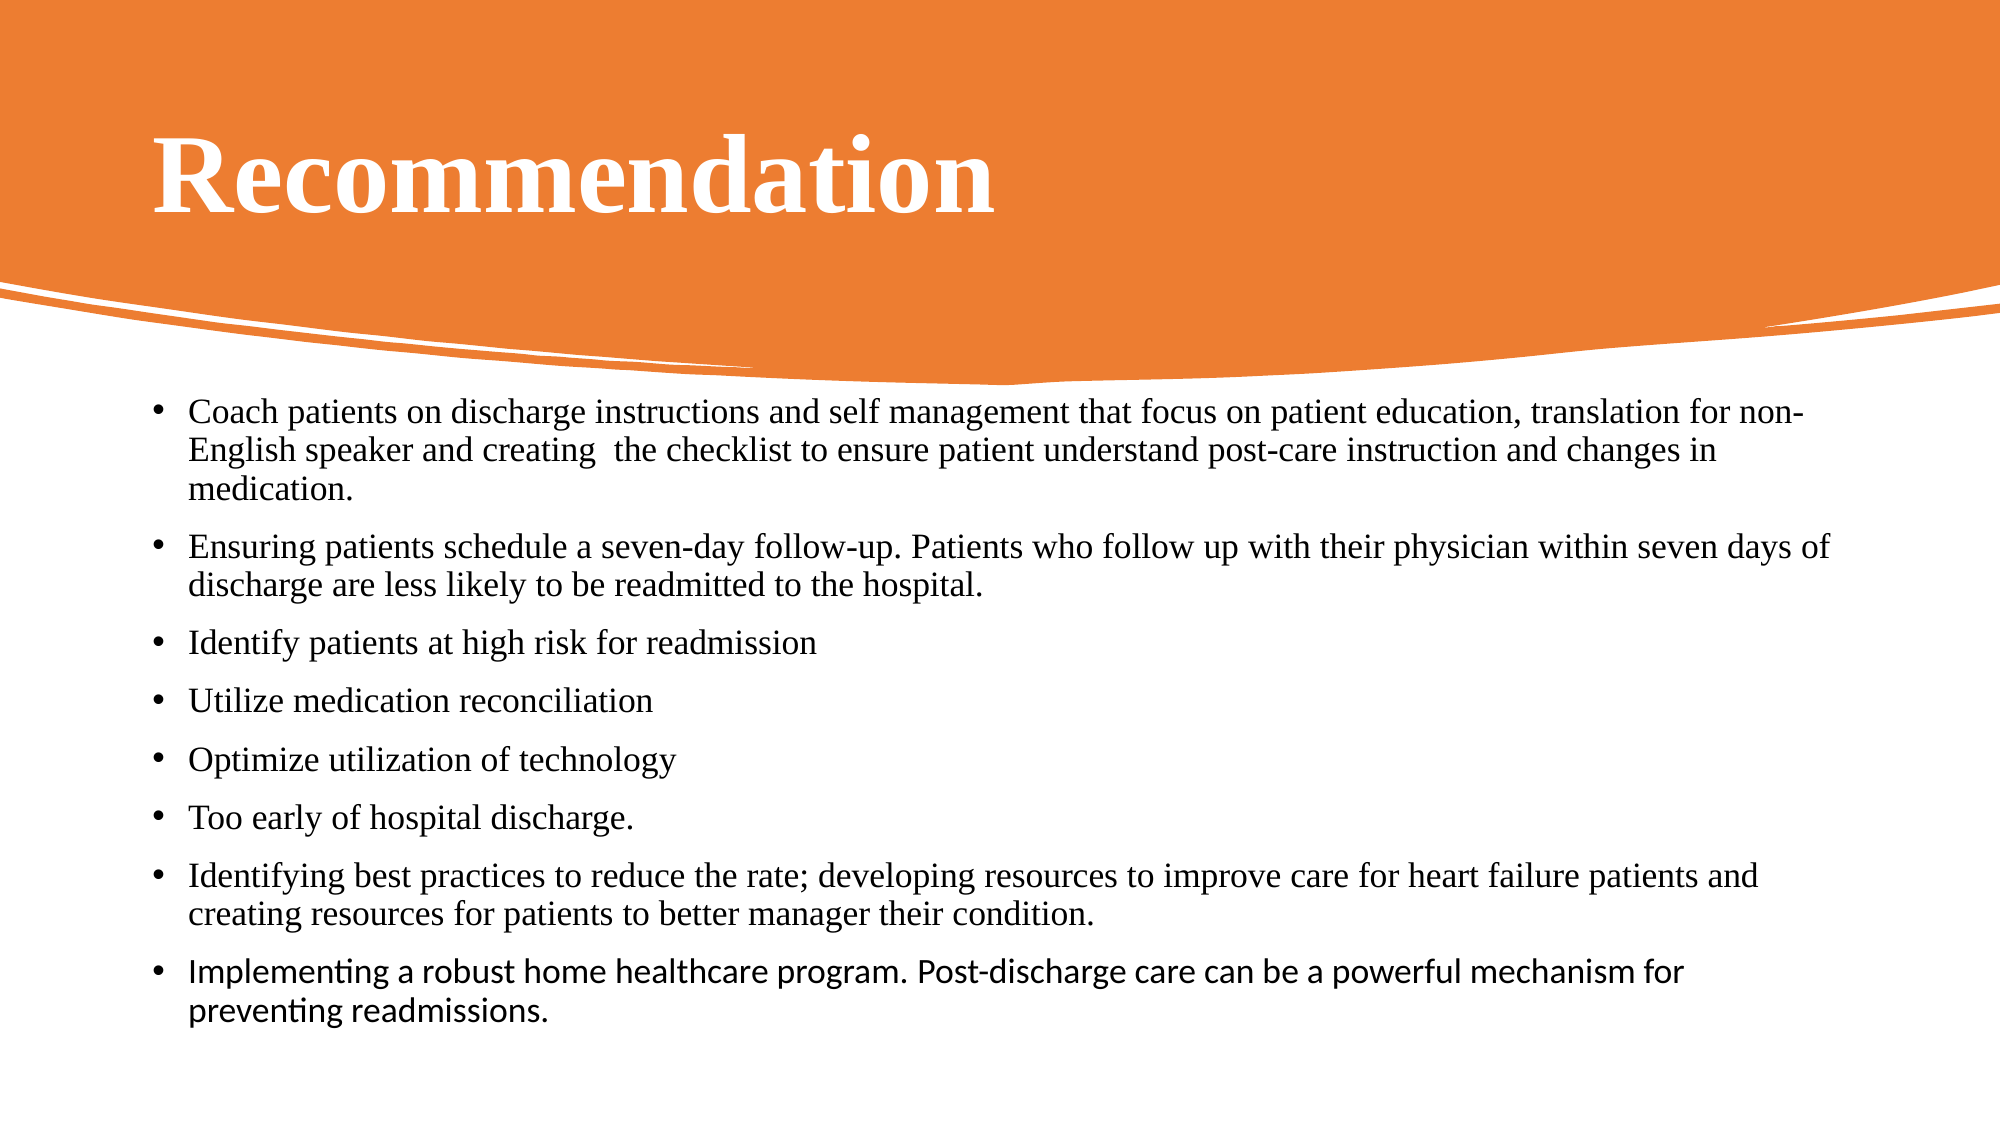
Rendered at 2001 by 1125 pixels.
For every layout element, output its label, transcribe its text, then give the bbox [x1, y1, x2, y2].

list Coach patients on discharge instructions and self management that focus on patient education, translation for non-English speaker and creating the checklist to ensure patient understand post-care instruction and changes in medication. Ensuring patients schedule a seven-day follow-up. Patients who follow up with their physician within seven days of discharge are less likely to be readmitted to the hospital. Identify patients at high risk for readmission Utilize medication reconciliation Optimize utilization of technology Too early of hospital discharge. Identifying best practices to reduce the rate; developing resources to improve care for heart failure patients and creating resources for patients to better manager their condition. Implementing a robust home healthcare program. Post-discharge care can be a powerful mechanism for preventing readmissions. [137, 385, 1863, 1045]
text_box [0, 298, 2000, 1125]
text_box [1785, 286, 2000, 325]
text_box [0, 0, 2000, 385]
title Recommendation [137, 65, 1863, 287]
text_box [0, 283, 699, 365]
